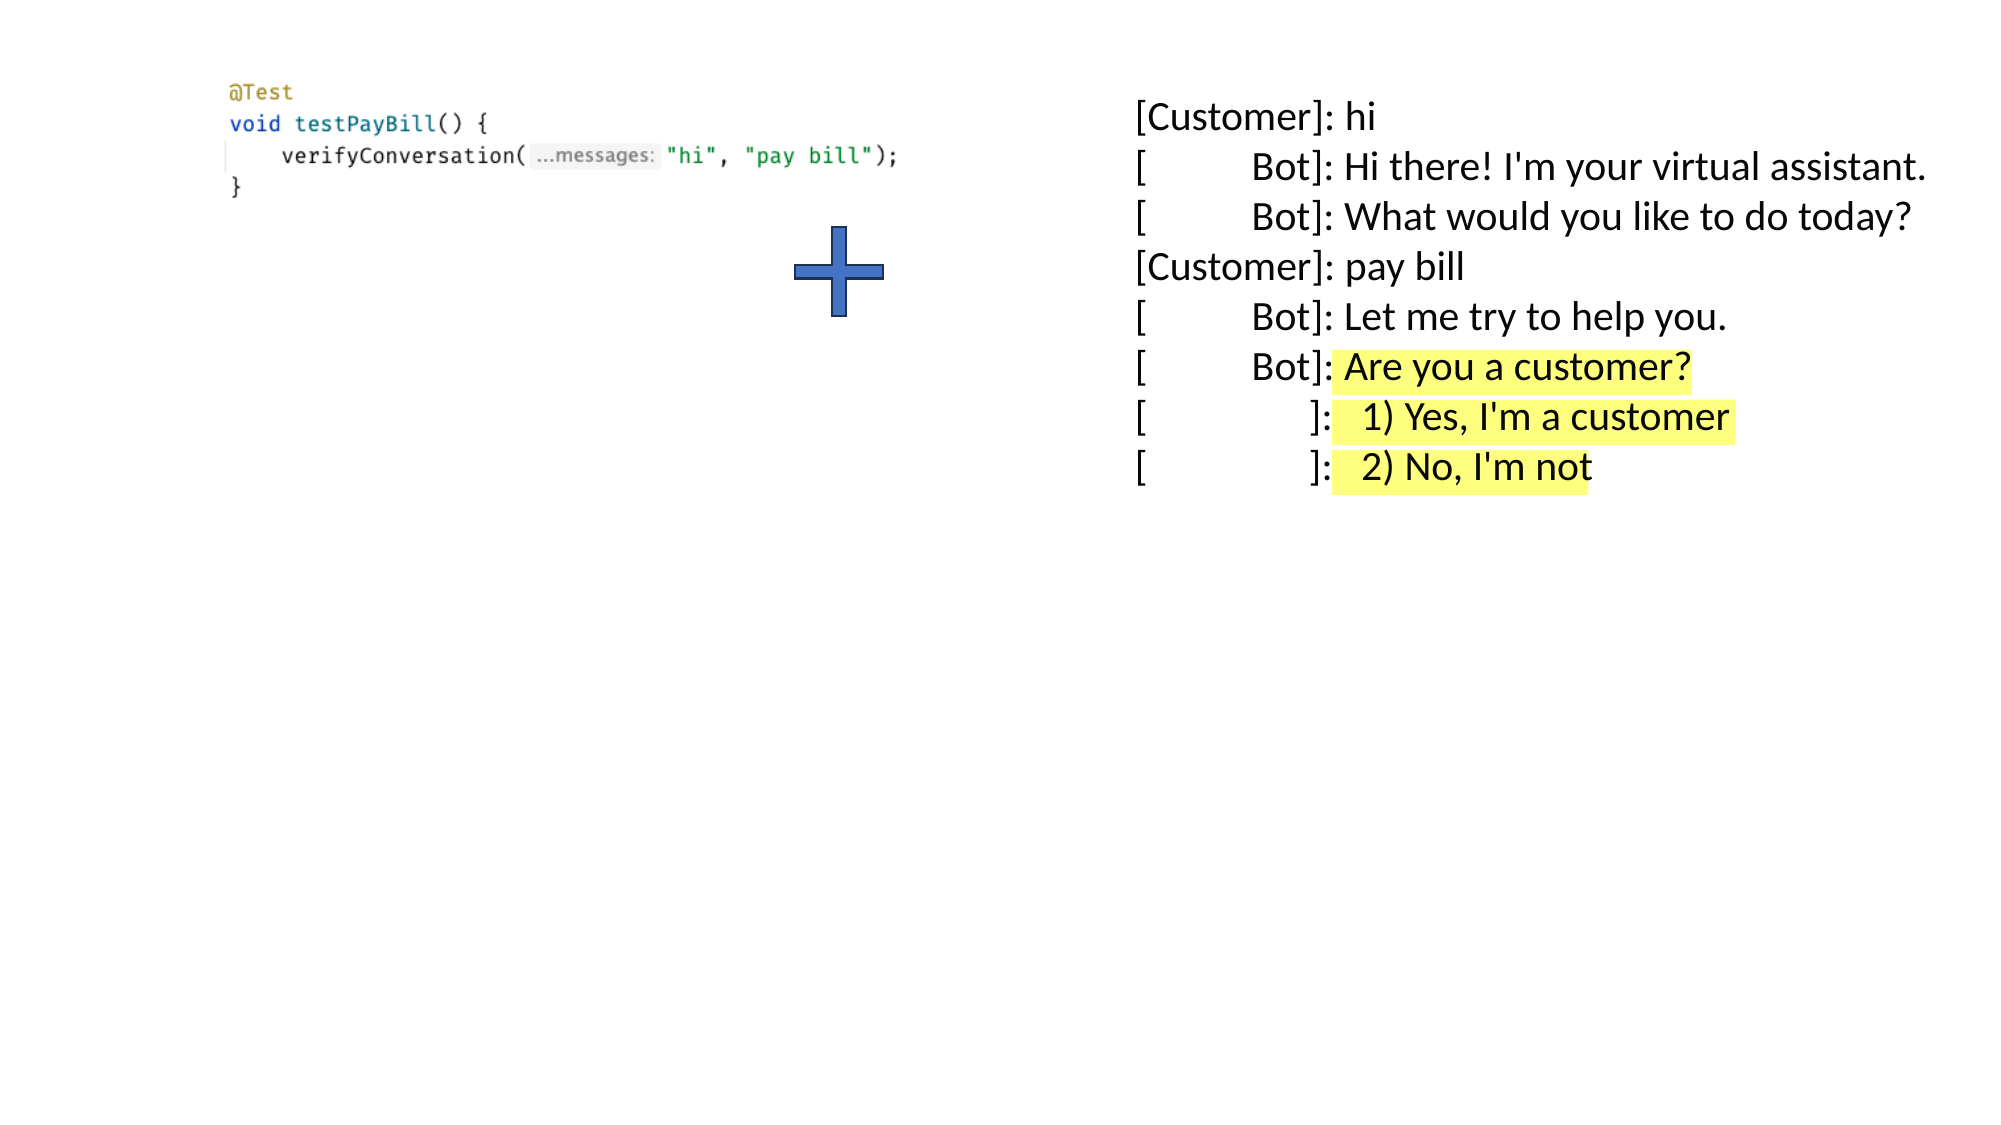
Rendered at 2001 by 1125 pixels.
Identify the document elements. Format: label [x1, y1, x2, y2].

text_box [1116, 81, 1947, 551]
picture [217, 73, 906, 211]
text_box [794, 226, 884, 317]
